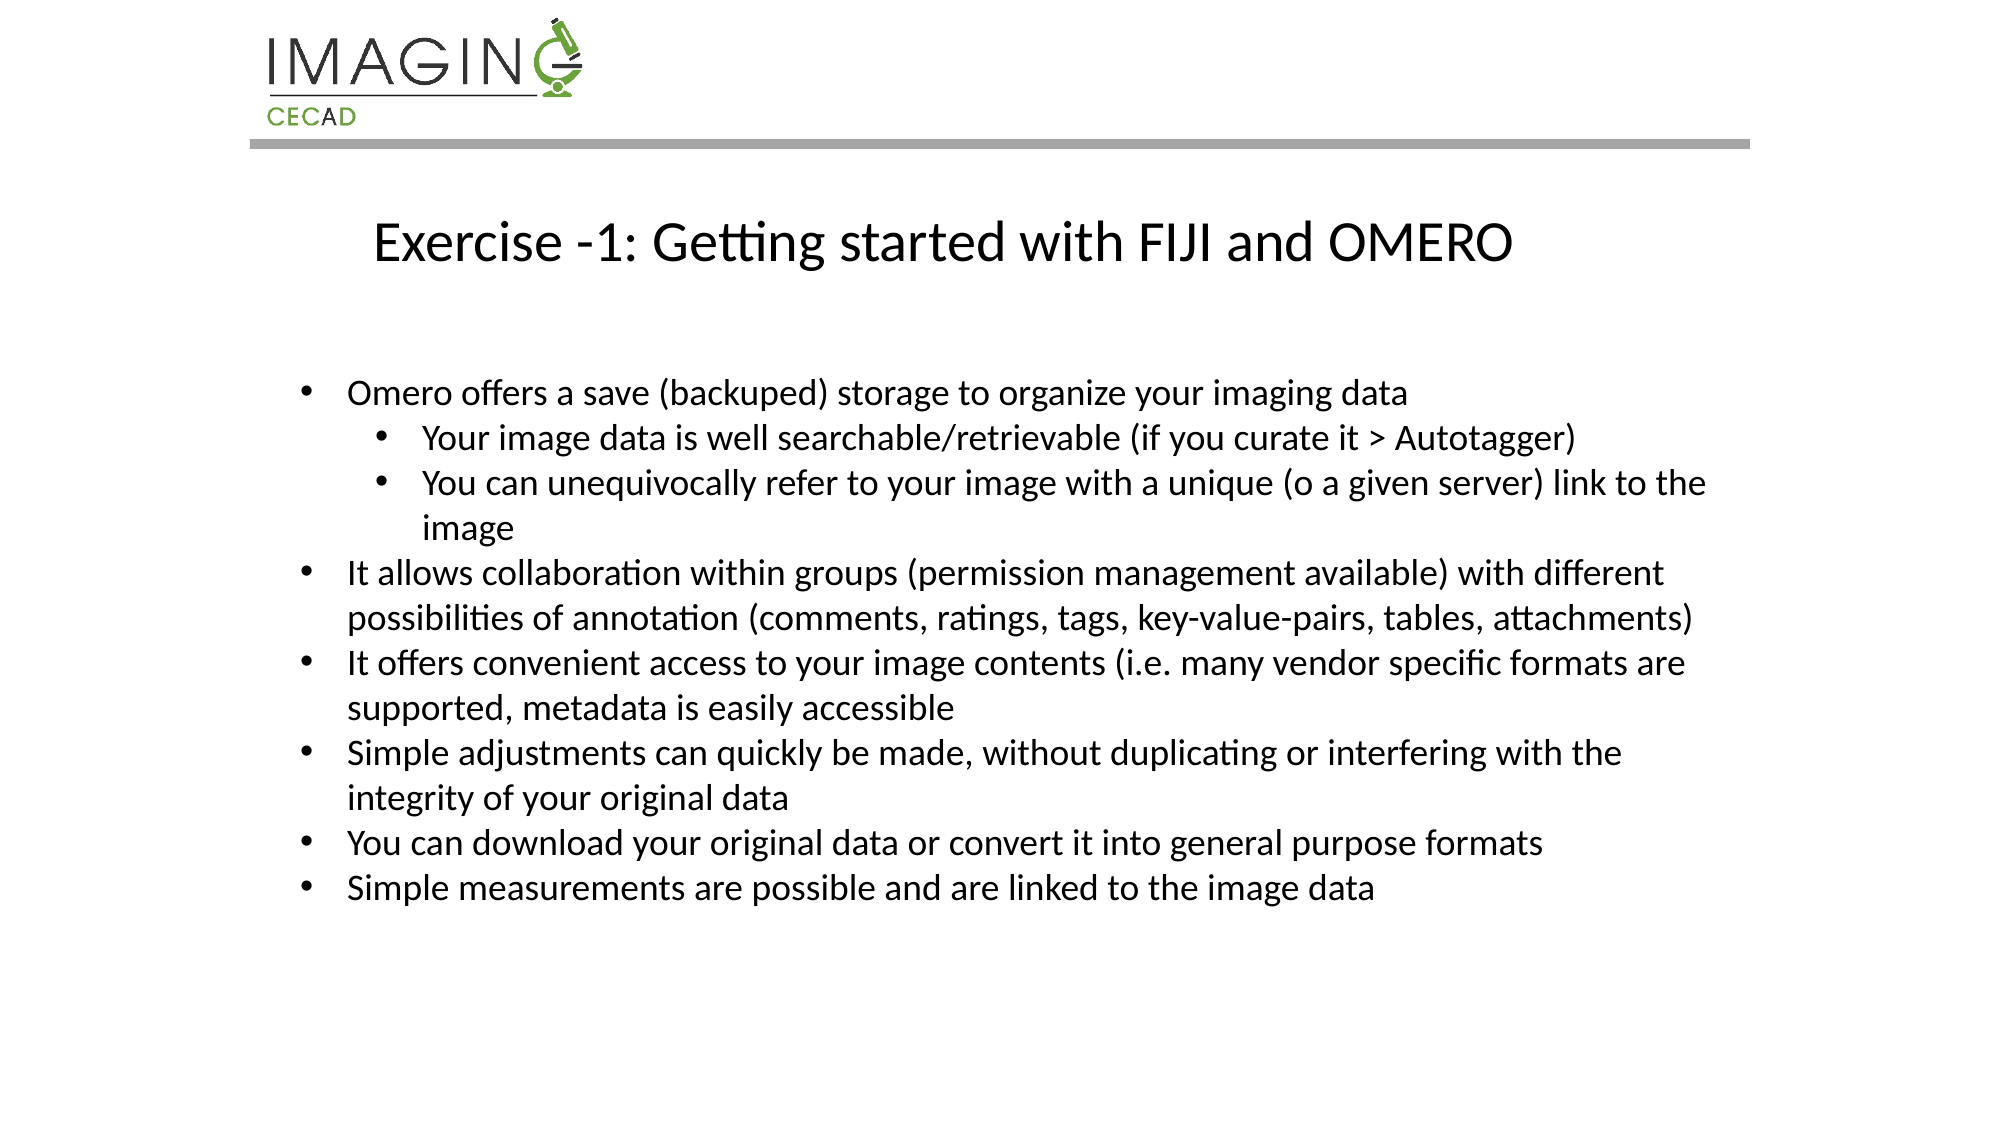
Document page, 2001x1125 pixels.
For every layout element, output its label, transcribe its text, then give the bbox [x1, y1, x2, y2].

text_box Omero offers a save (backuped) storage to organize your imaging data Your image data is well searchable/retrievable (if you curate it > Autotagger) You can unequivocally refer to your image with a unique (o a given server) link to the image It allows collaboration within groups (permission management available) with different possibilities of annotation (comments, ratings, tags, key-value-pairs, tables, attachments) It offers convenient access to your image contents (i.e. many vendor specific formats are supported, metadata is easily accessible Simple adjustments can quickly be made, without duplicating or interfering with the integrity of your original data You can download your original data or convert it into general purpose formats Simple measurements are possible and are linked to the image data [285, 360, 1750, 961]
text_box [249, 138, 1751, 150]
text_box Exercise -1: Getting started with FIJI and OMERO [358, 195, 1573, 281]
picture [264, 11, 585, 132]
